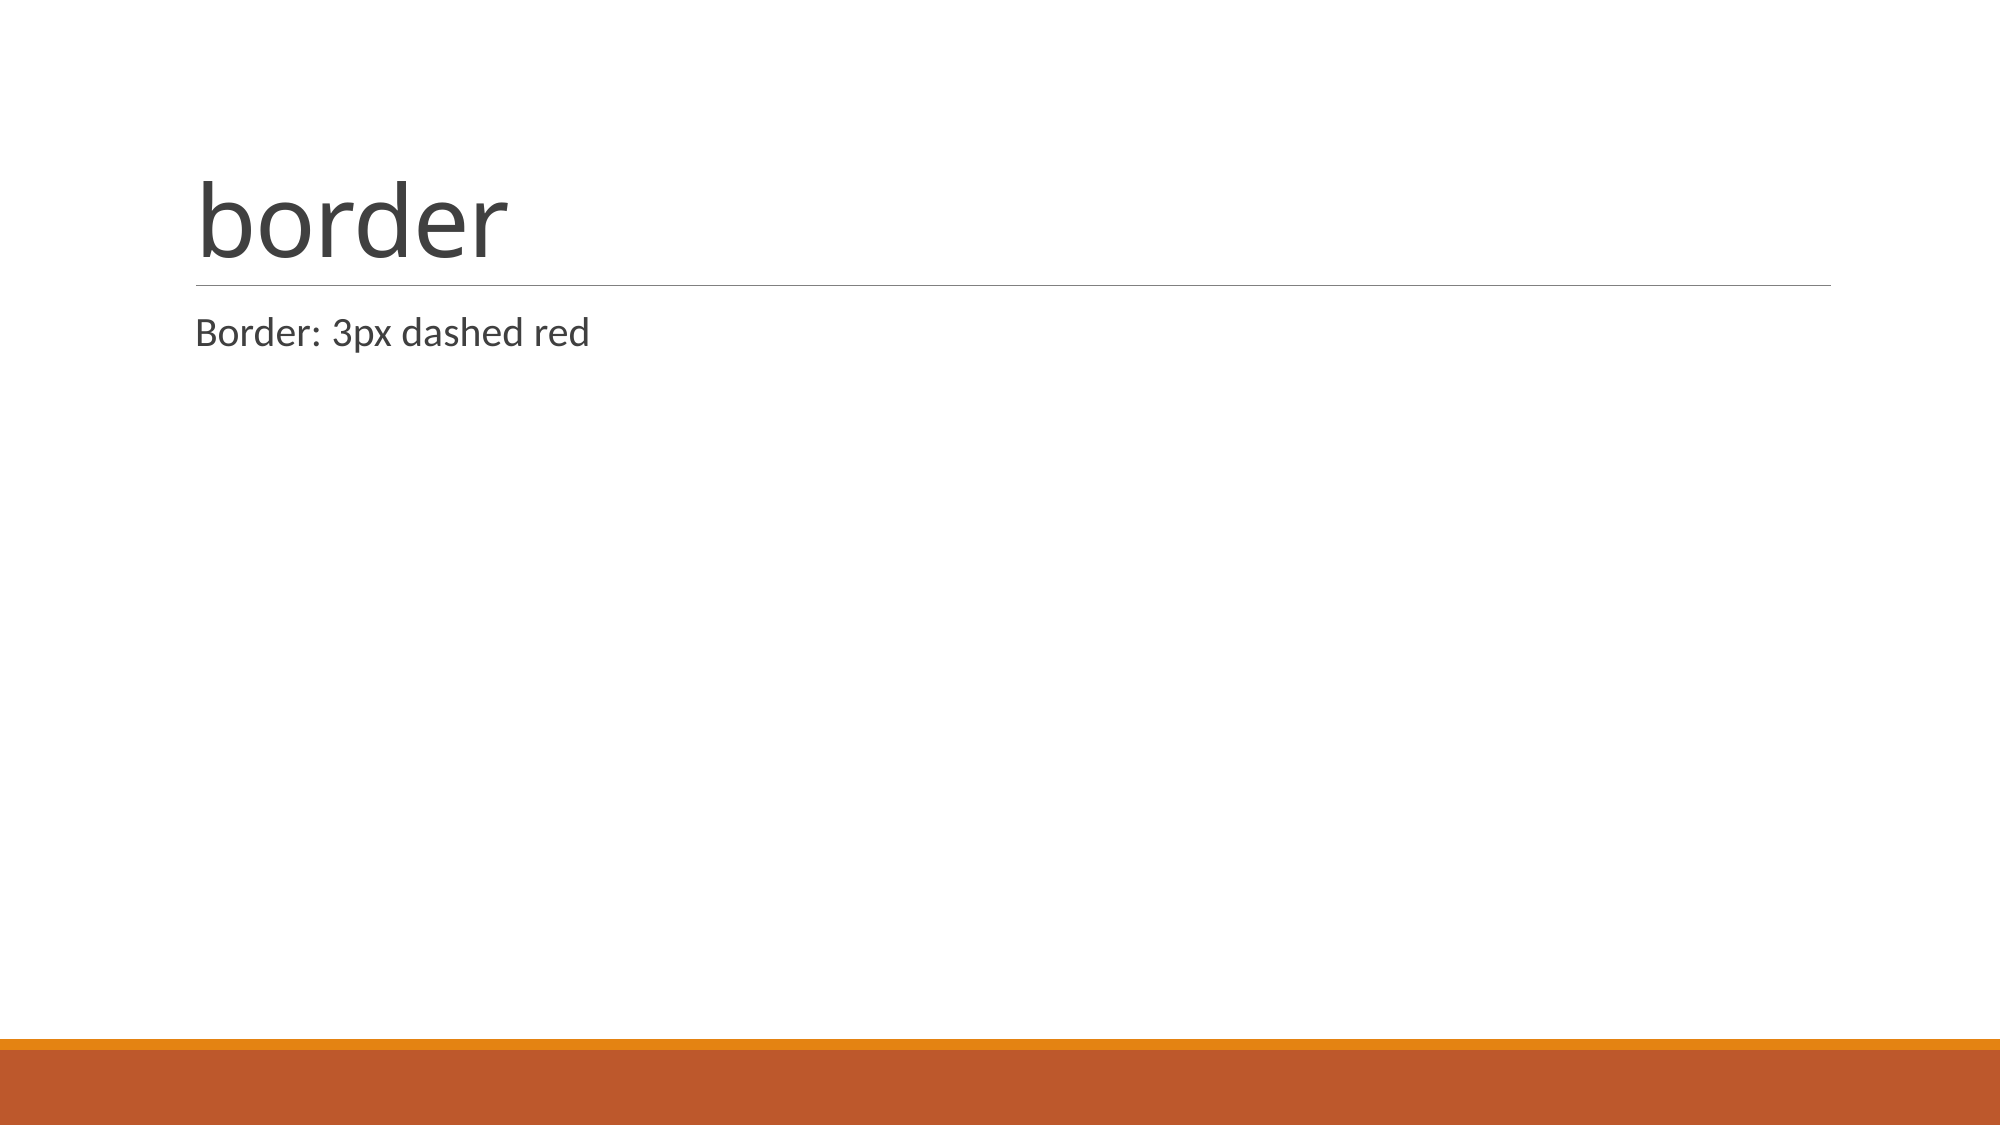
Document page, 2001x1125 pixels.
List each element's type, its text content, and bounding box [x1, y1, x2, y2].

title border [180, 47, 1830, 285]
list Border: 3px dashed red [180, 302, 1830, 963]
